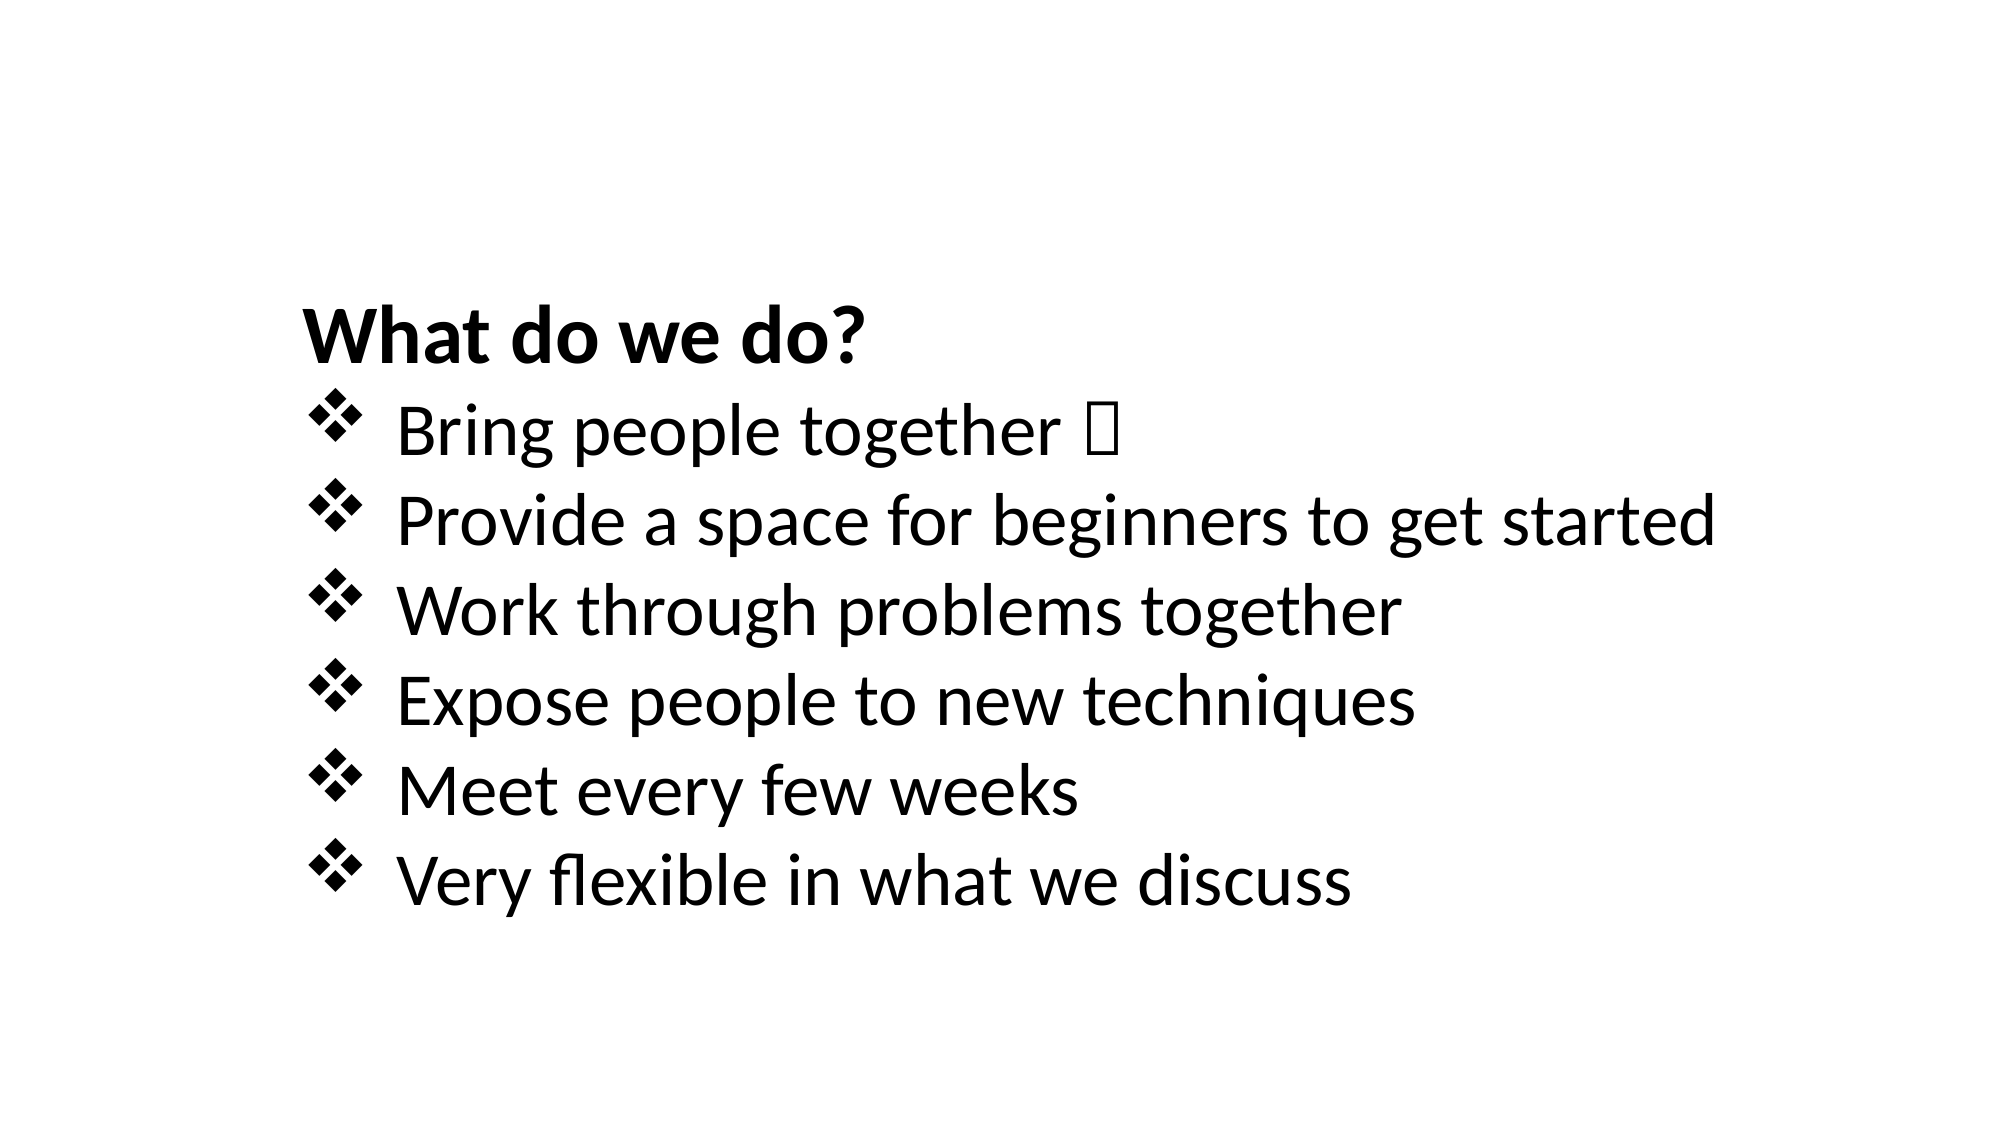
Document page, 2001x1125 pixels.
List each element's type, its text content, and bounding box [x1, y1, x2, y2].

text_box What do we do? Bring people together  Provide a space for beginners to get started Work through problems together Expose people to new techniques Meet every few weeks Very flexible in what we discuss [287, 272, 1734, 928]
